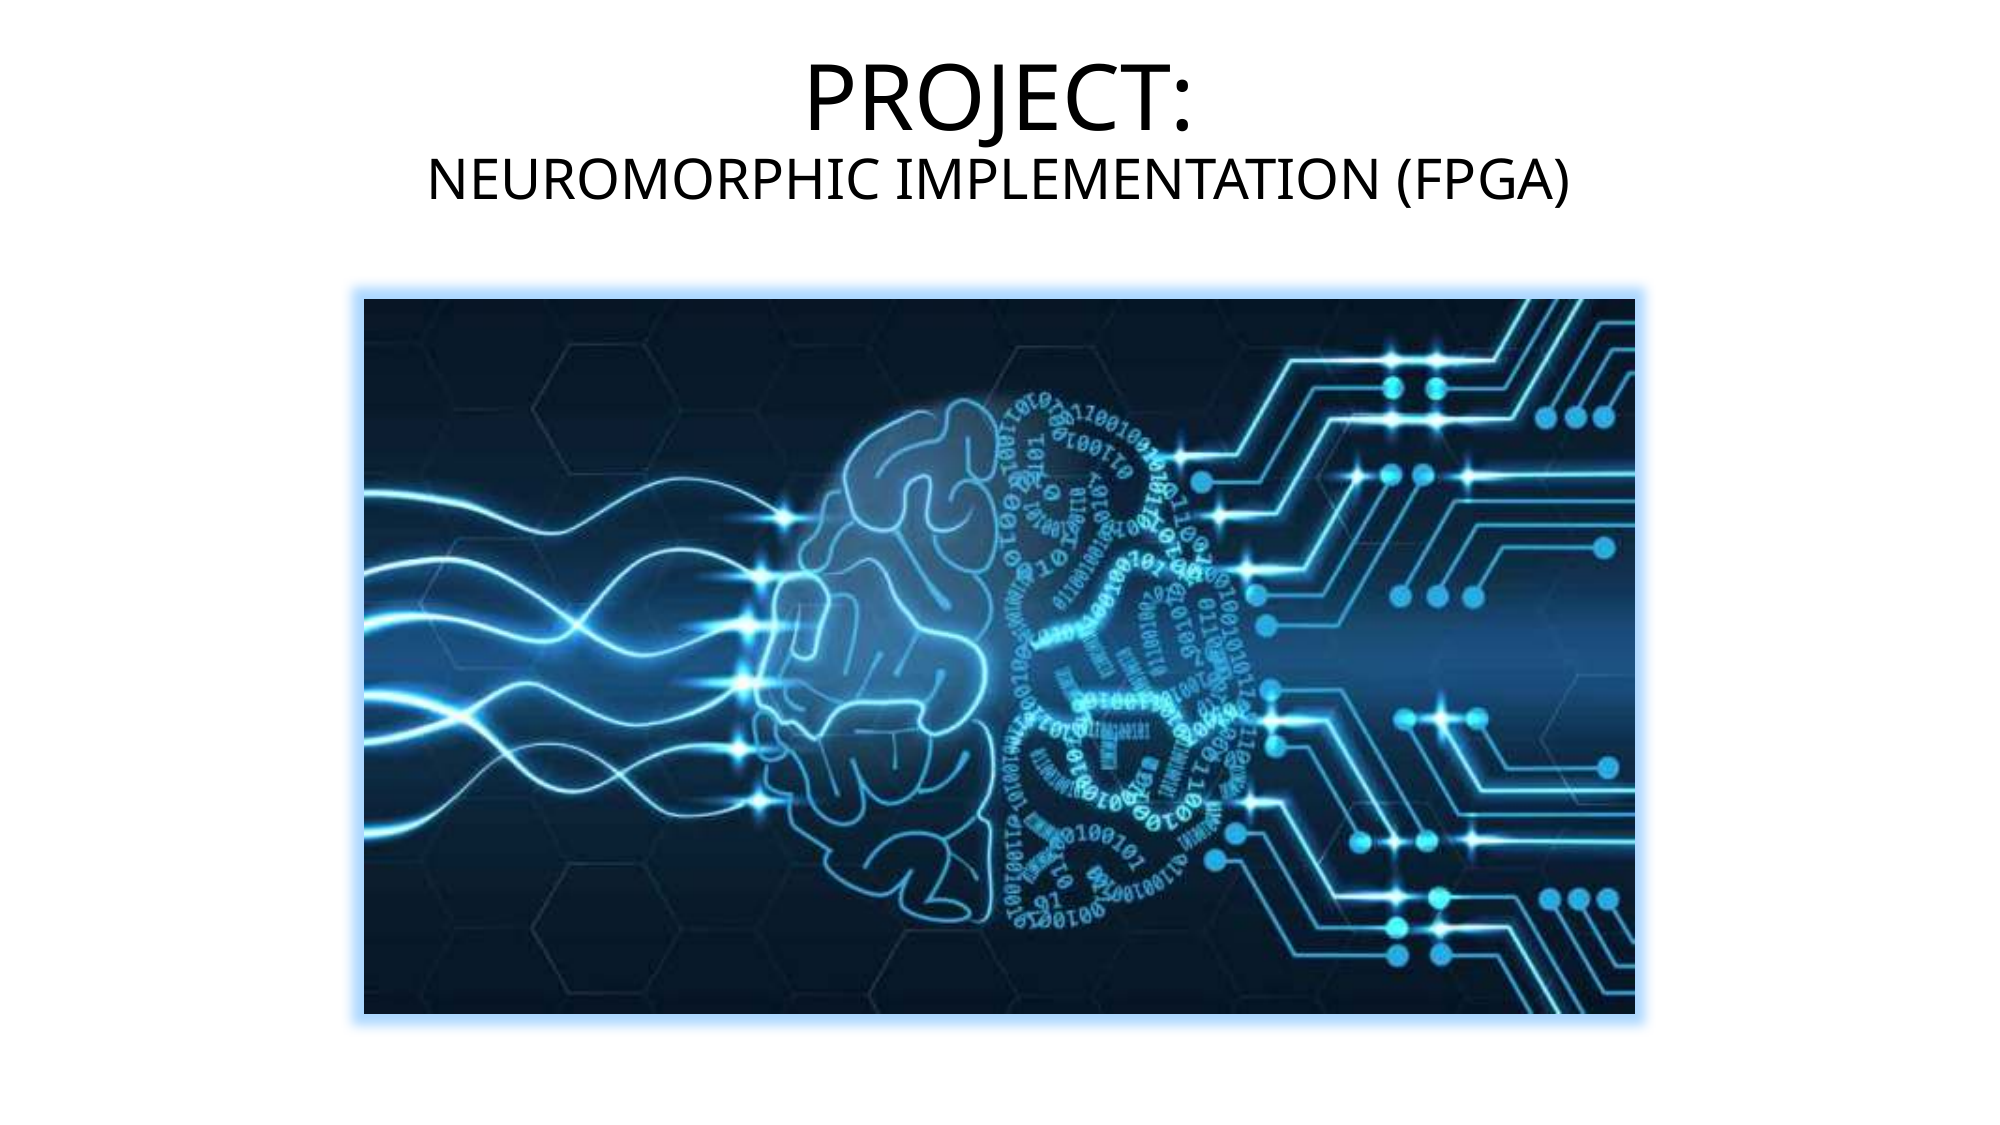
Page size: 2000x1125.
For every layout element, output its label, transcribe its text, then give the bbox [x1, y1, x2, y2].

title PROJECT: NEUROMORPHIC IMPLEMENTATION (FPGA) [248, 19, 1749, 245]
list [364, 299, 1635, 1014]
